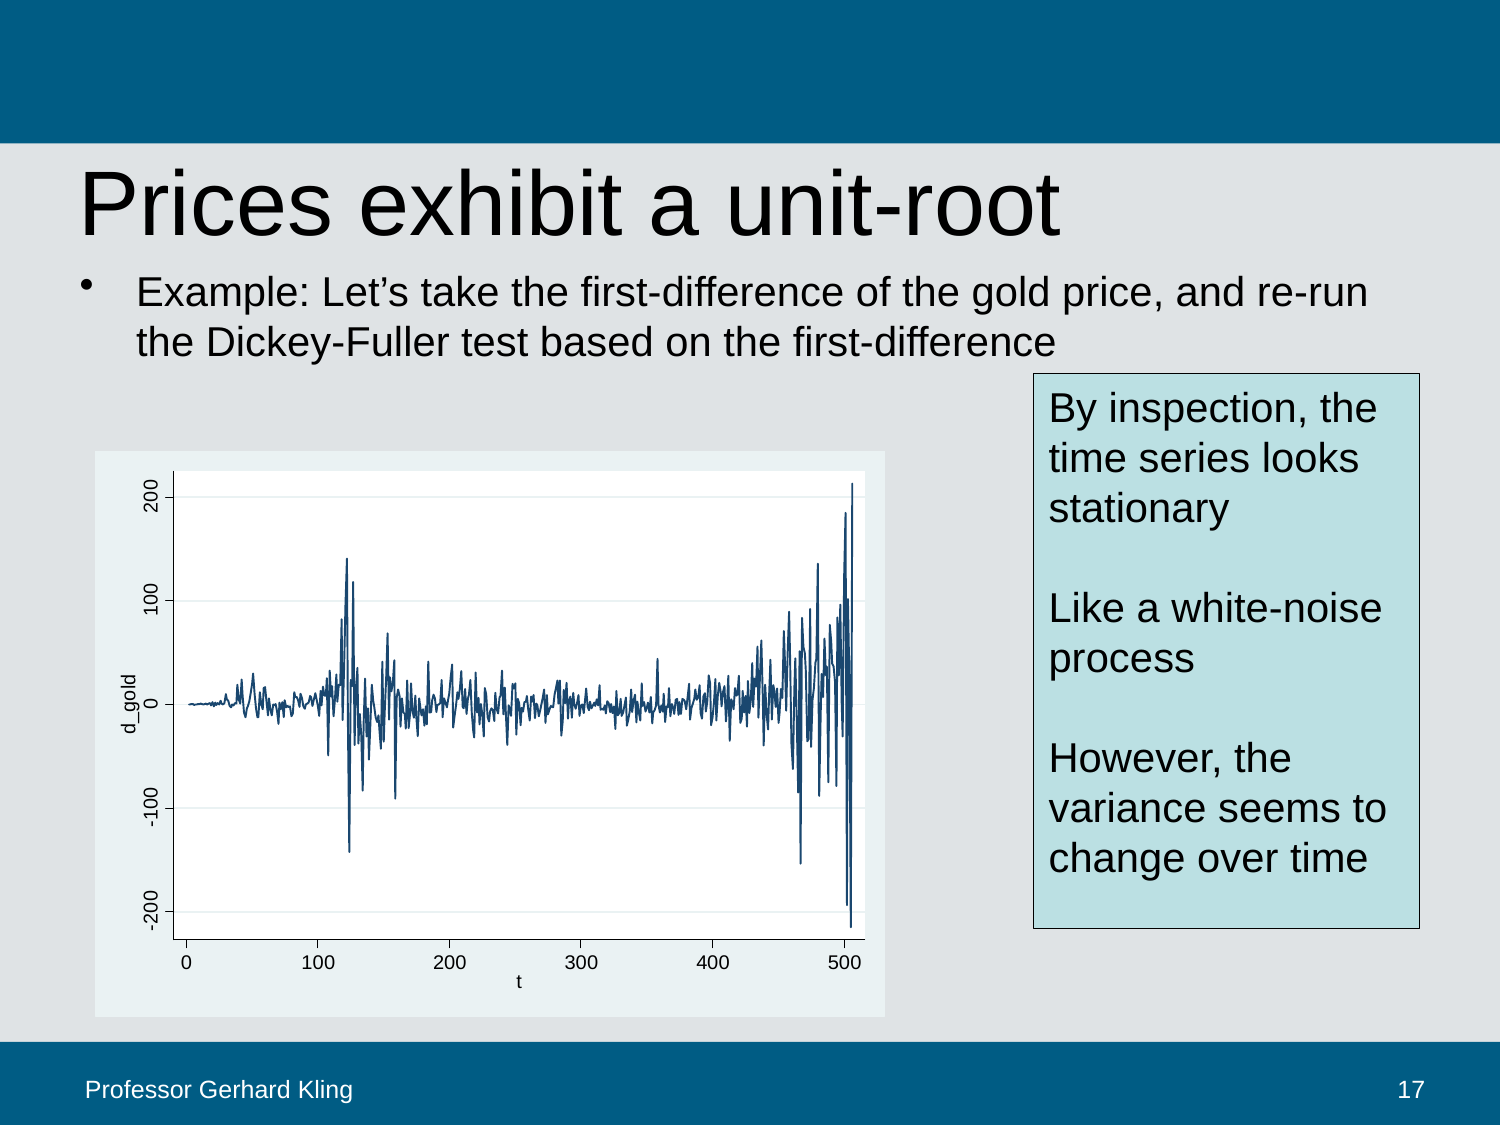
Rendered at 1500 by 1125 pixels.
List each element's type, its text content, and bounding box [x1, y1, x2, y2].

text_box Professor Gerhard Kling [70, 1066, 563, 1112]
text_box 17 [1382, 1066, 1489, 1112]
text_box By inspection, the time series looks stationary Like a white-noise process However, the variance seems to change over time [1033, 373, 1420, 929]
picture [88, 444, 892, 1024]
title Prices exhibit a unit-root [73, 152, 1424, 247]
